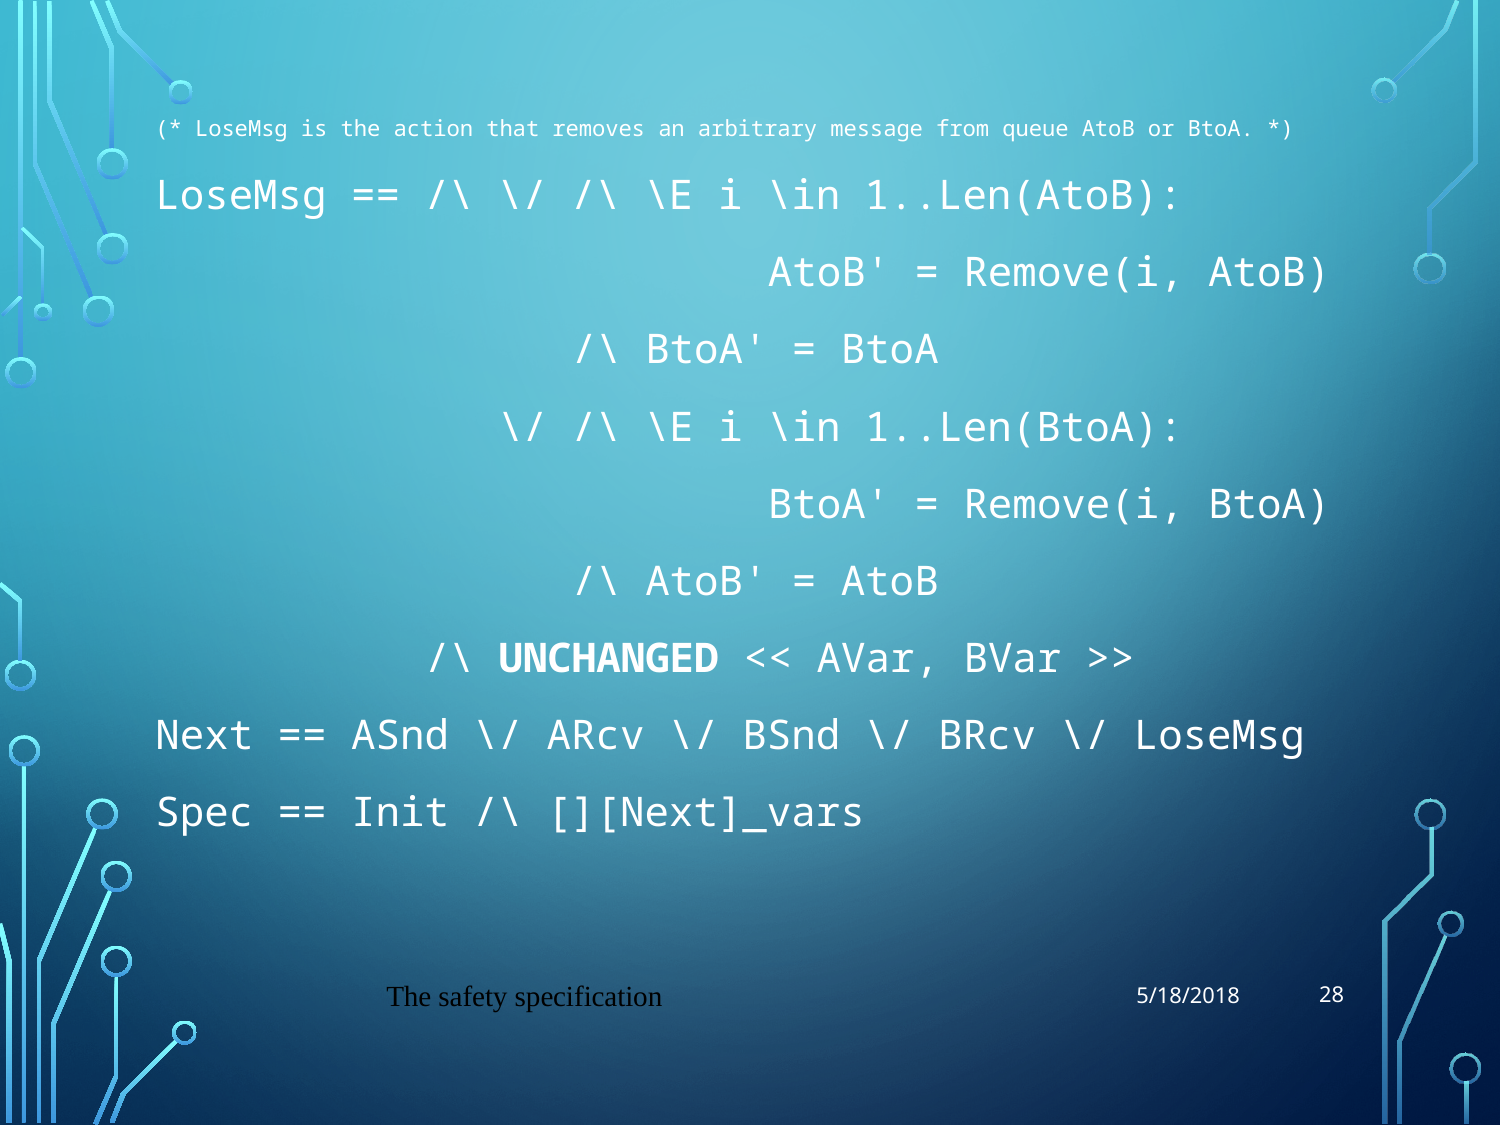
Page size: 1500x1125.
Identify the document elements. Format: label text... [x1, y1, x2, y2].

list (* LoseMsg is the action that removes an arbitrary message from queue AtoB or BtoA. *) LoseMsg == /\ \/ /\ \E i \in 1..Len(AtoB): AtoB' = Remove(i, AtoB) /\ BtoA' = BtoA \/ /\ \E i \in 1..Len(BtoA): BtoA' = Remove(i, BtoA) /\ AtoB' = AtoB /\ UNCHANGED << AVar, BVar >> Next == ASnd \/ ARcv \/ BSnd \/ BRcv \/ LoseMsg Spec == Init /\ [][Next]_vars [140, 101, 1360, 950]
footer The safety specification [140, 965, 909, 1025]
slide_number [917, 965, 1255, 1025]
slide_number 28 [1264, 965, 1360, 1025]
